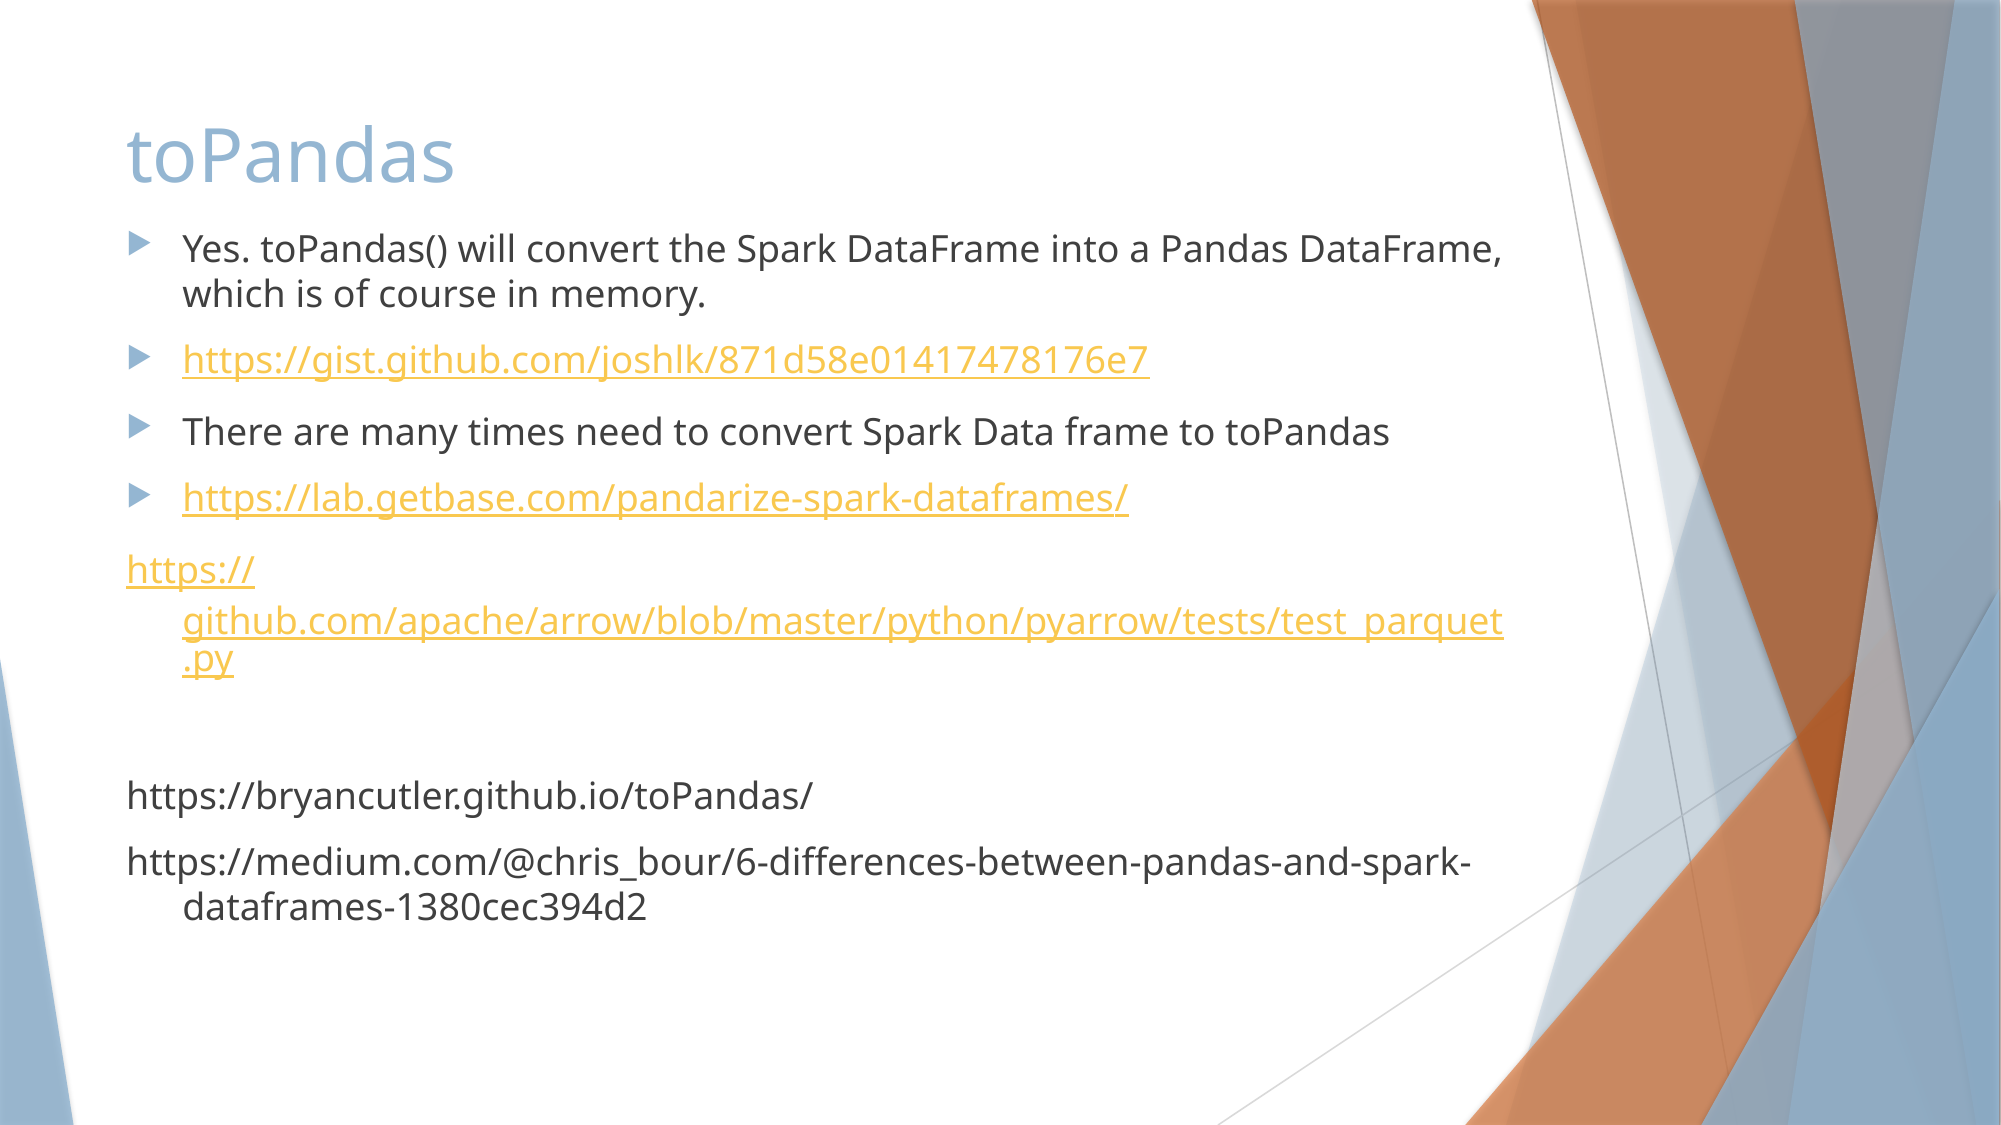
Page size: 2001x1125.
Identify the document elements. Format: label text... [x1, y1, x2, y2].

title toPandas [111, 99, 1522, 211]
list Yes. toPandas() will convert the Spark DataFrame into a Pandas DataFrame, which is of course in memory. https://gist.github.com/joshlk/871d58e01417478176e7 There are many times need to convert Spark Data frame to toPandas https://lab.getbase.com/pandarize-spark-dataframes/ https://github.com/apache/arrow/blob/master/python/pyarrow/tests/test_parquet.py https://bryancutler.github.io/toPandas/ https://medium.com/@chris_bour/6-differences-between-pandas-and-spark-dataframes-1380cec394d2 [111, 217, 1522, 991]
